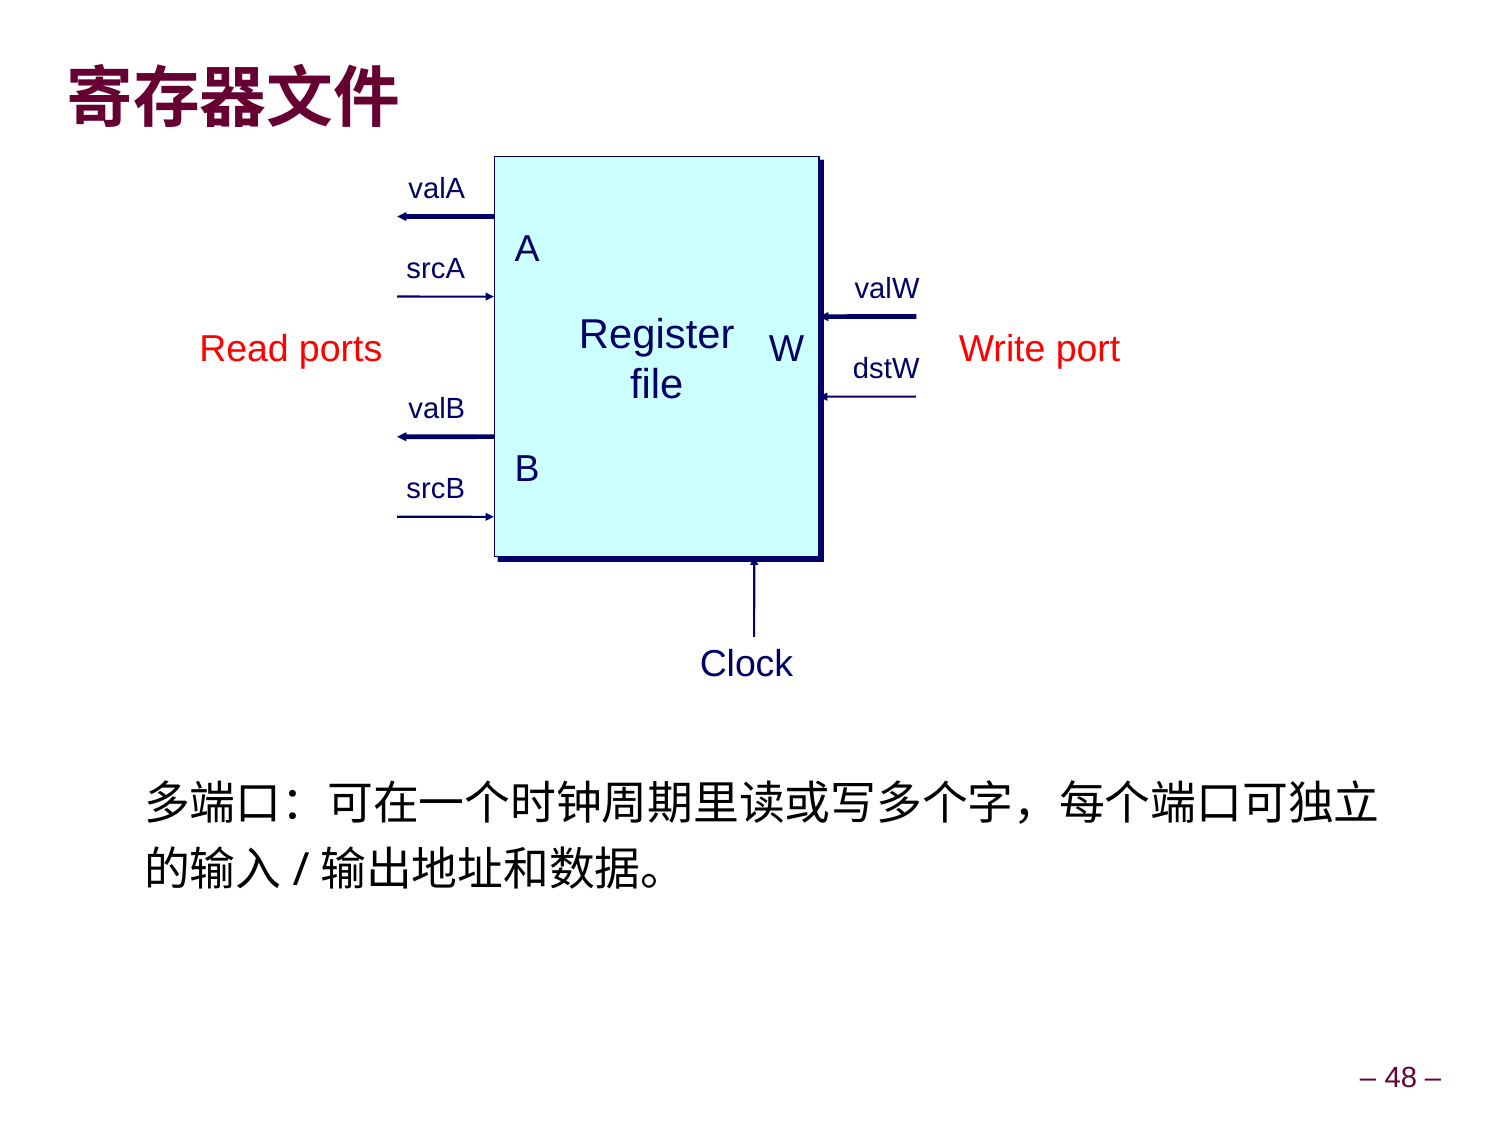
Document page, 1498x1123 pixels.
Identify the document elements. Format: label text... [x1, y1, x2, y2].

list 多端口：可在一个时钟周期里读或写多个字，每个端口可独立的输入/输出地址和数据。 [47, 755, 1409, 962]
title 寄存器文件 [66, 40, 1462, 162]
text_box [136, 136, 1137, 693]
